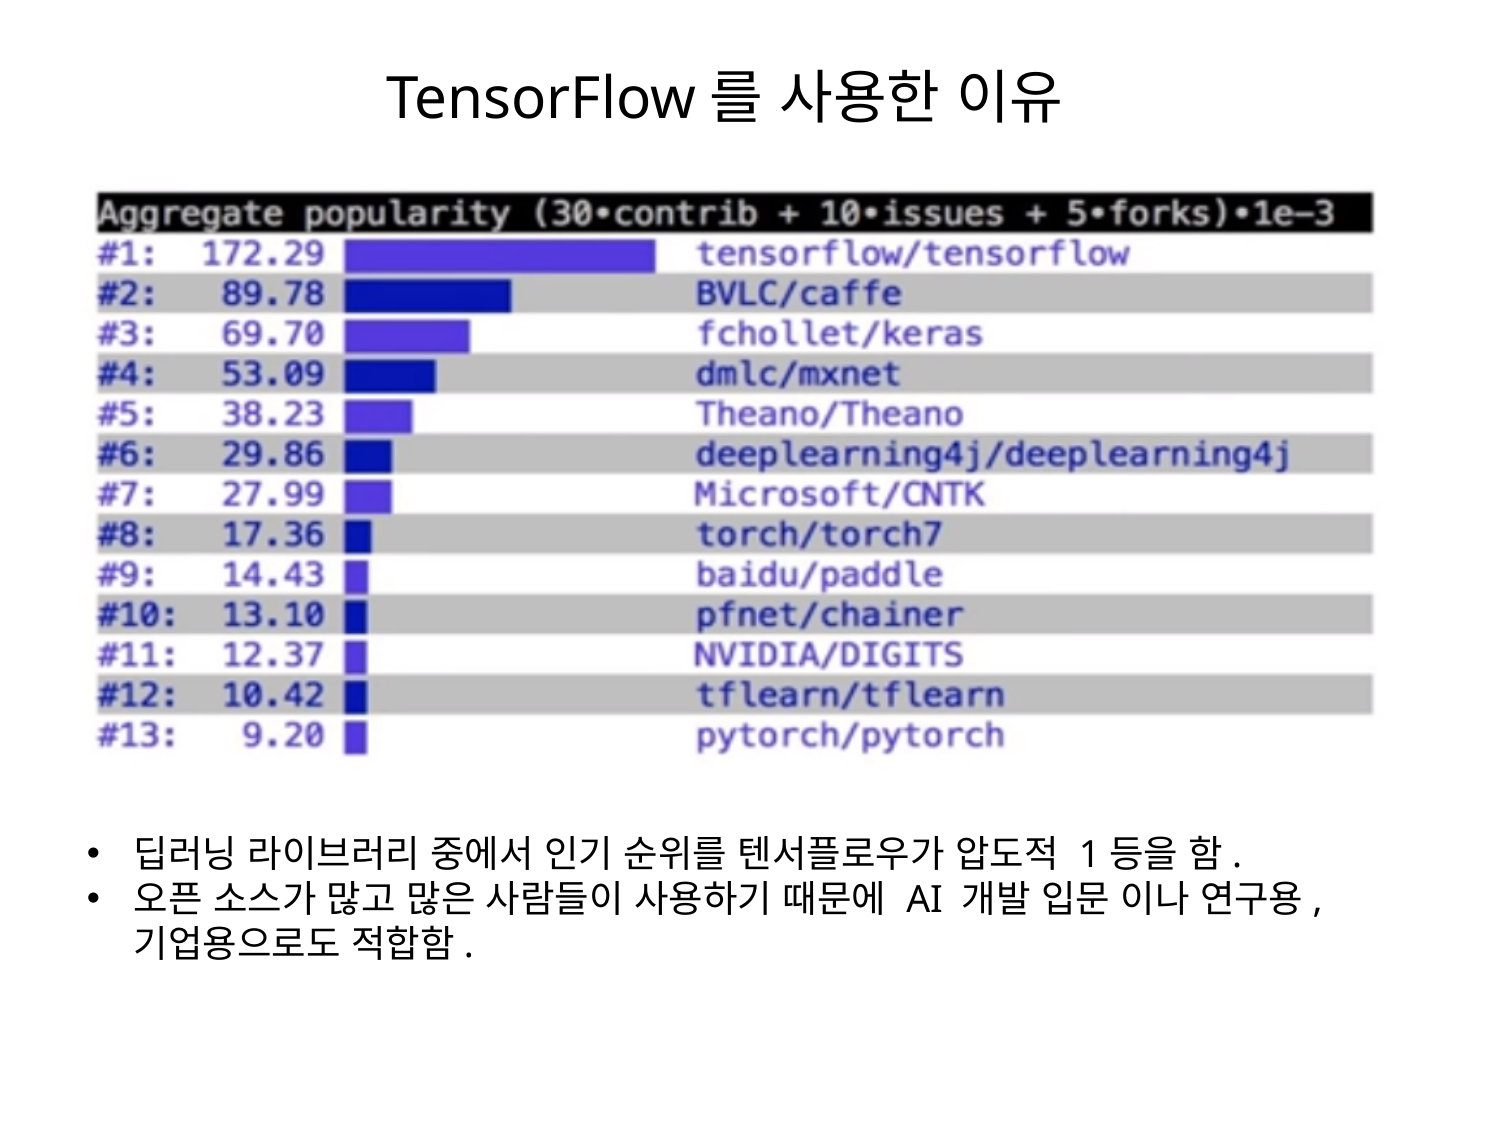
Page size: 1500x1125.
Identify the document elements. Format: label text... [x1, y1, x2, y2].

text_box TensorFlow를 사용한 이유 [371, 52, 1116, 138]
text_box 딥러닝 라이브러리 중에서 인기 순위를 텐서플로우가 압도적 1등을 함. 오픈 소스가 많고 많은 사람들이 사용하기 때문에 AI 개발 입문 이나 연구용, 기업용으로도 적합함. [72, 822, 1348, 972]
picture [76, 184, 1400, 787]
